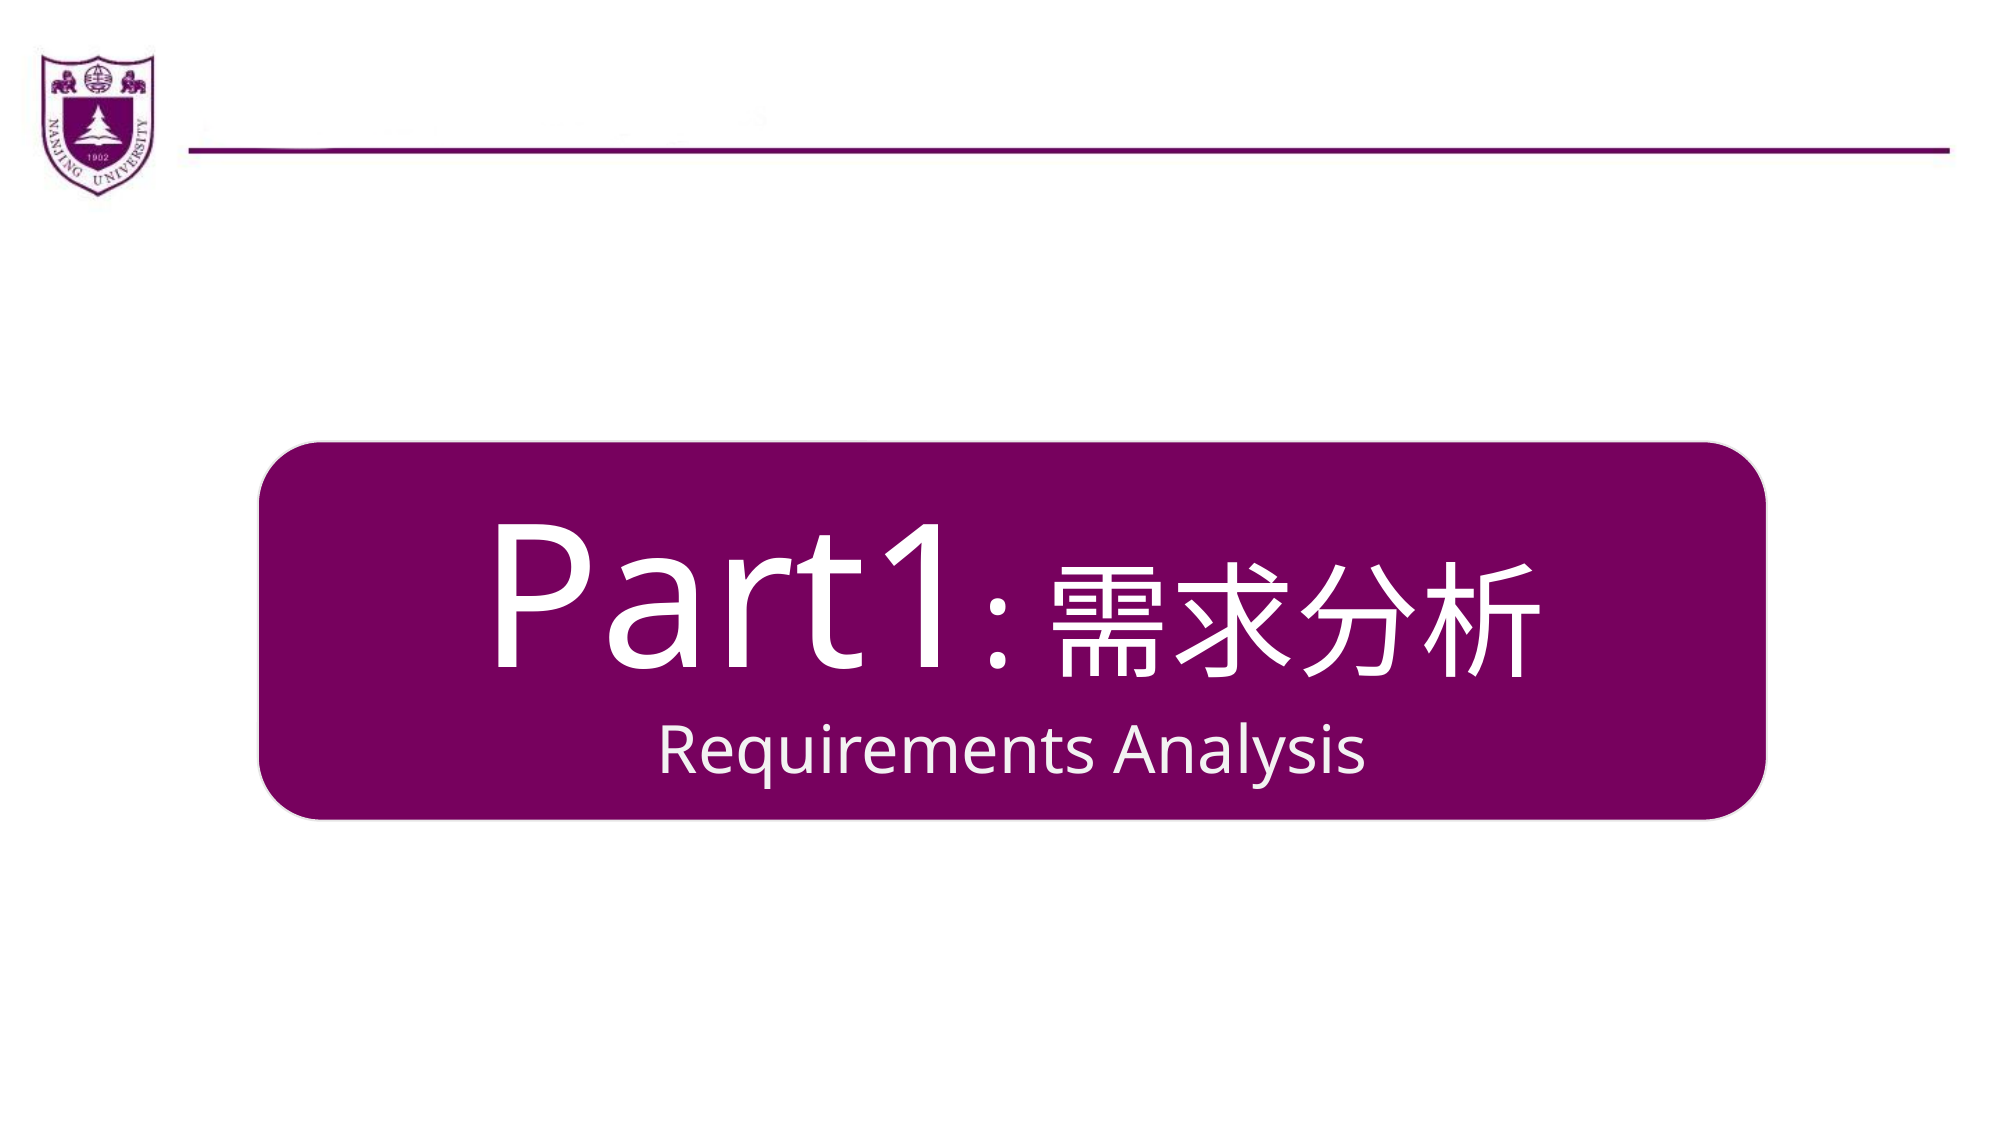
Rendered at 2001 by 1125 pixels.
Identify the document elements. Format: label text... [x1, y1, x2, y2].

text_box Part1:需求分析 Requirements Analysis [256, 440, 1768, 822]
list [0, 12, 2000, 224]
